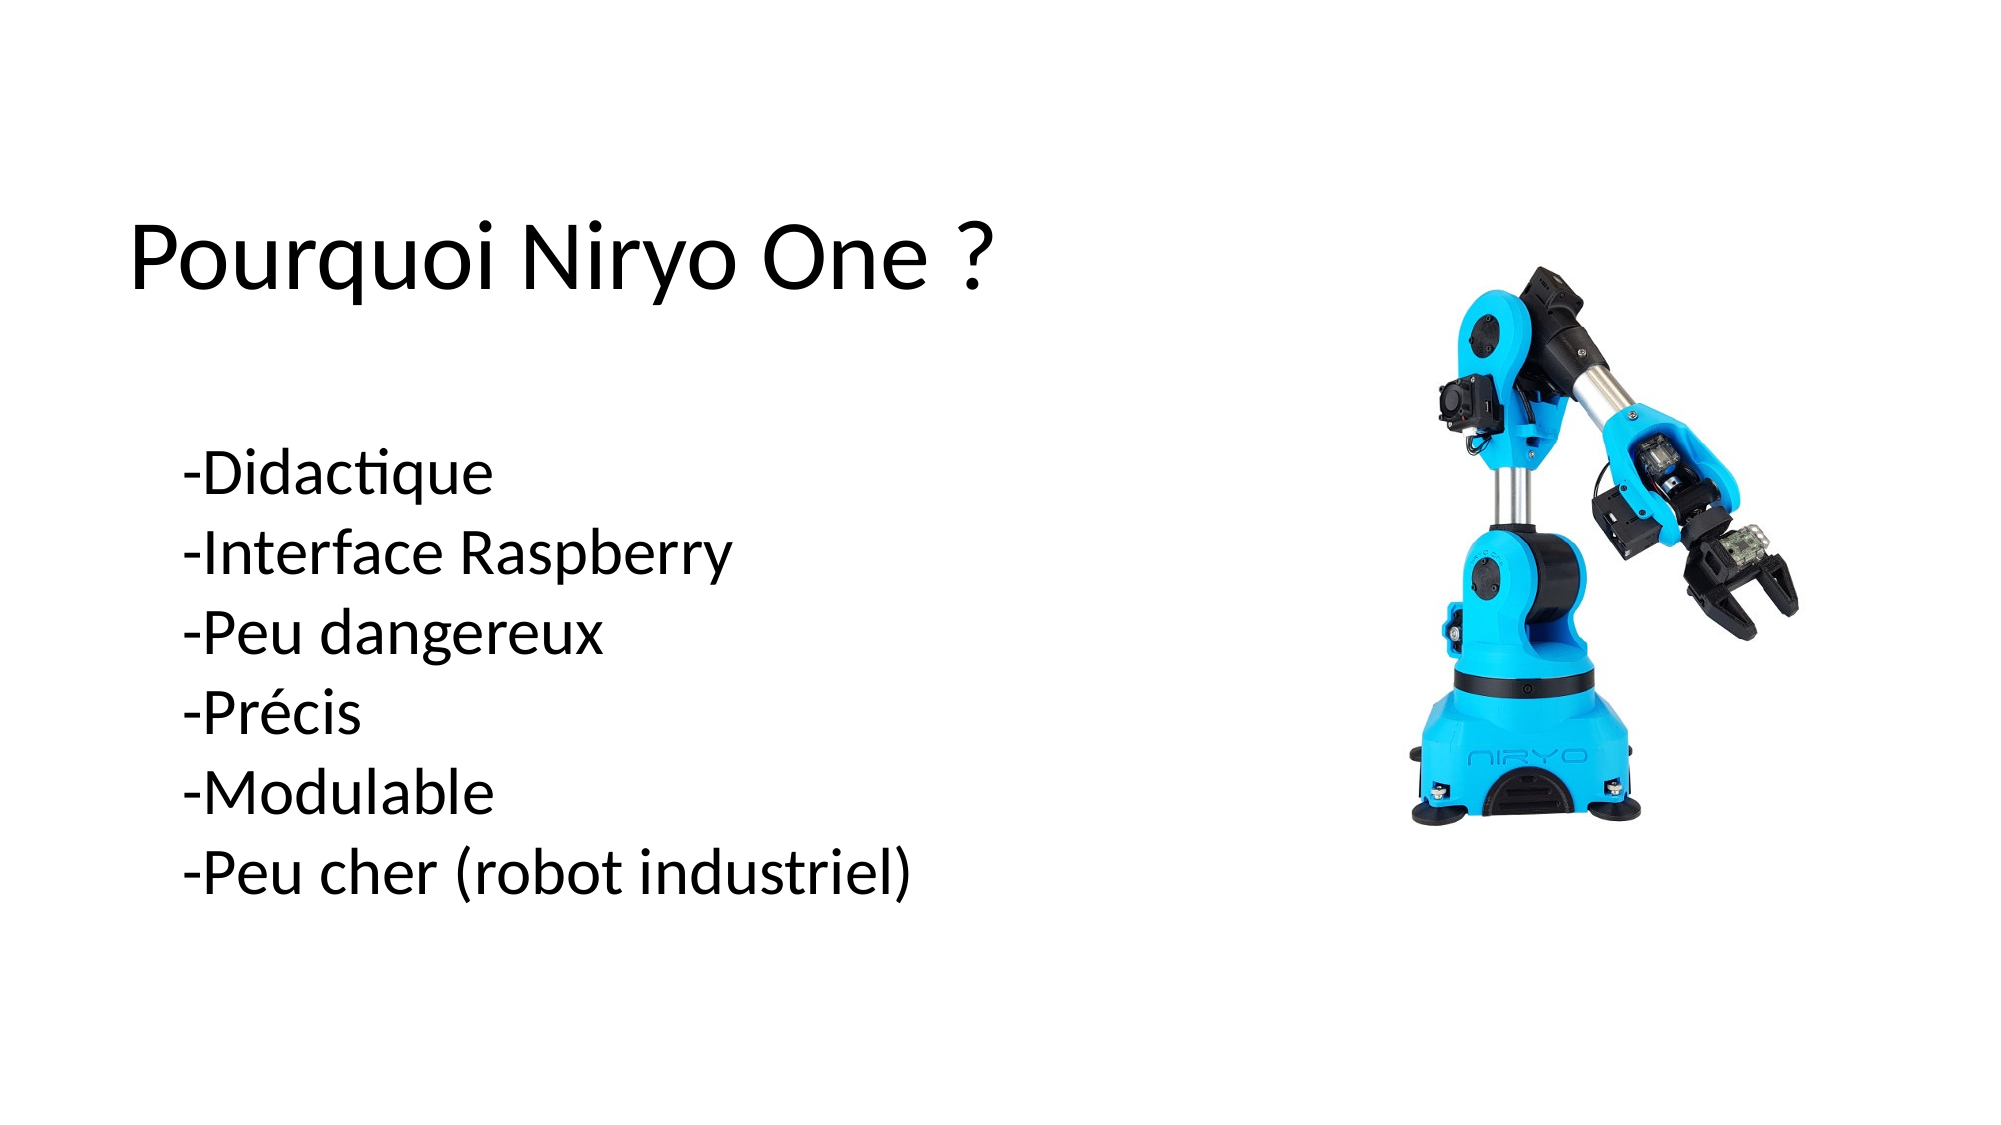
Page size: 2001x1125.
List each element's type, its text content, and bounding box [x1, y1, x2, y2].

text_box Pourquoi Niryo One ? [113, 182, 1015, 432]
picture [1148, 246, 1939, 840]
text_box -Didactique -Interface Raspberry -Peu dangereux -Précis -Modulable -Peu cher (robot industriel) [167, 420, 930, 916]
